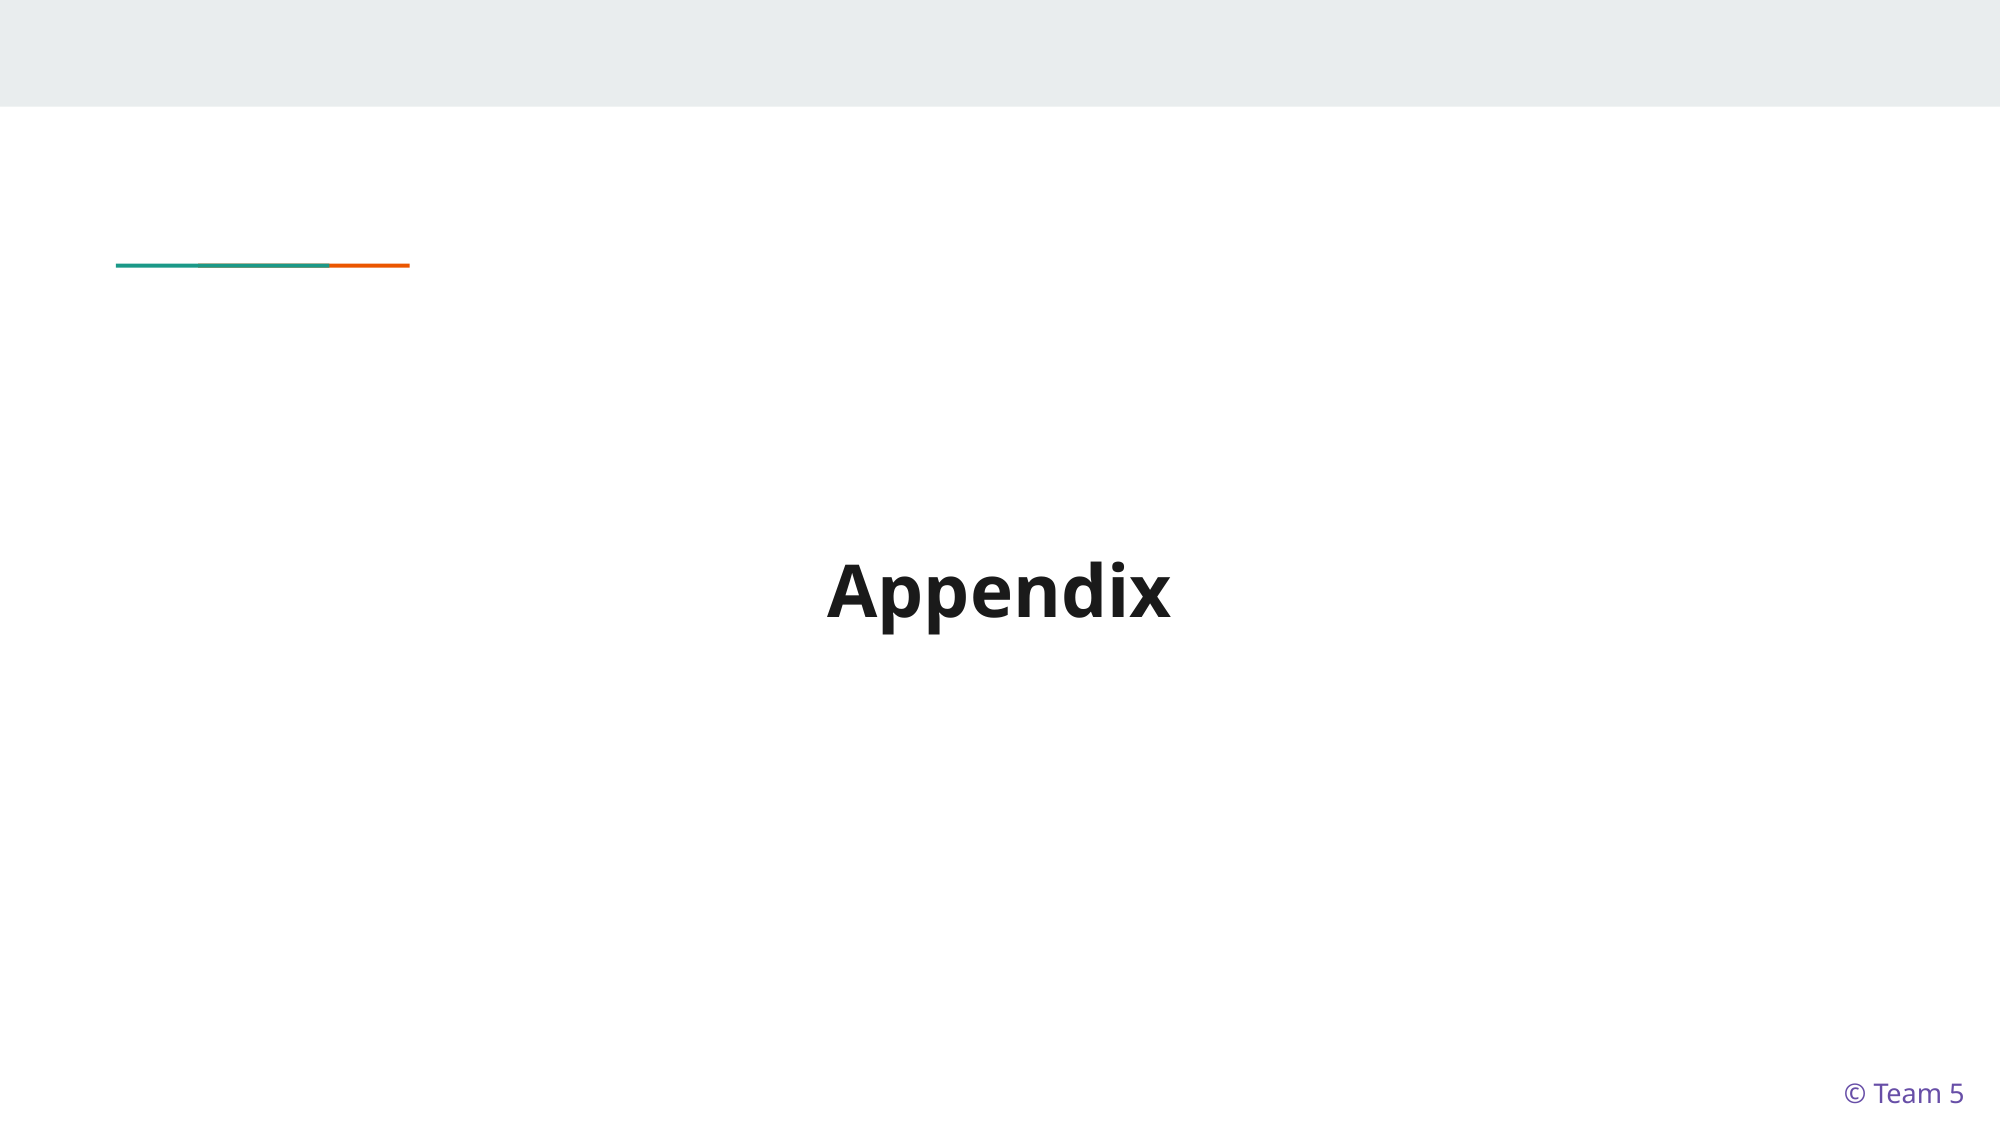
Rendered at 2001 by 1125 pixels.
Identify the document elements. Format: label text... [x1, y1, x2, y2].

title Appendix [638, 524, 1361, 827]
